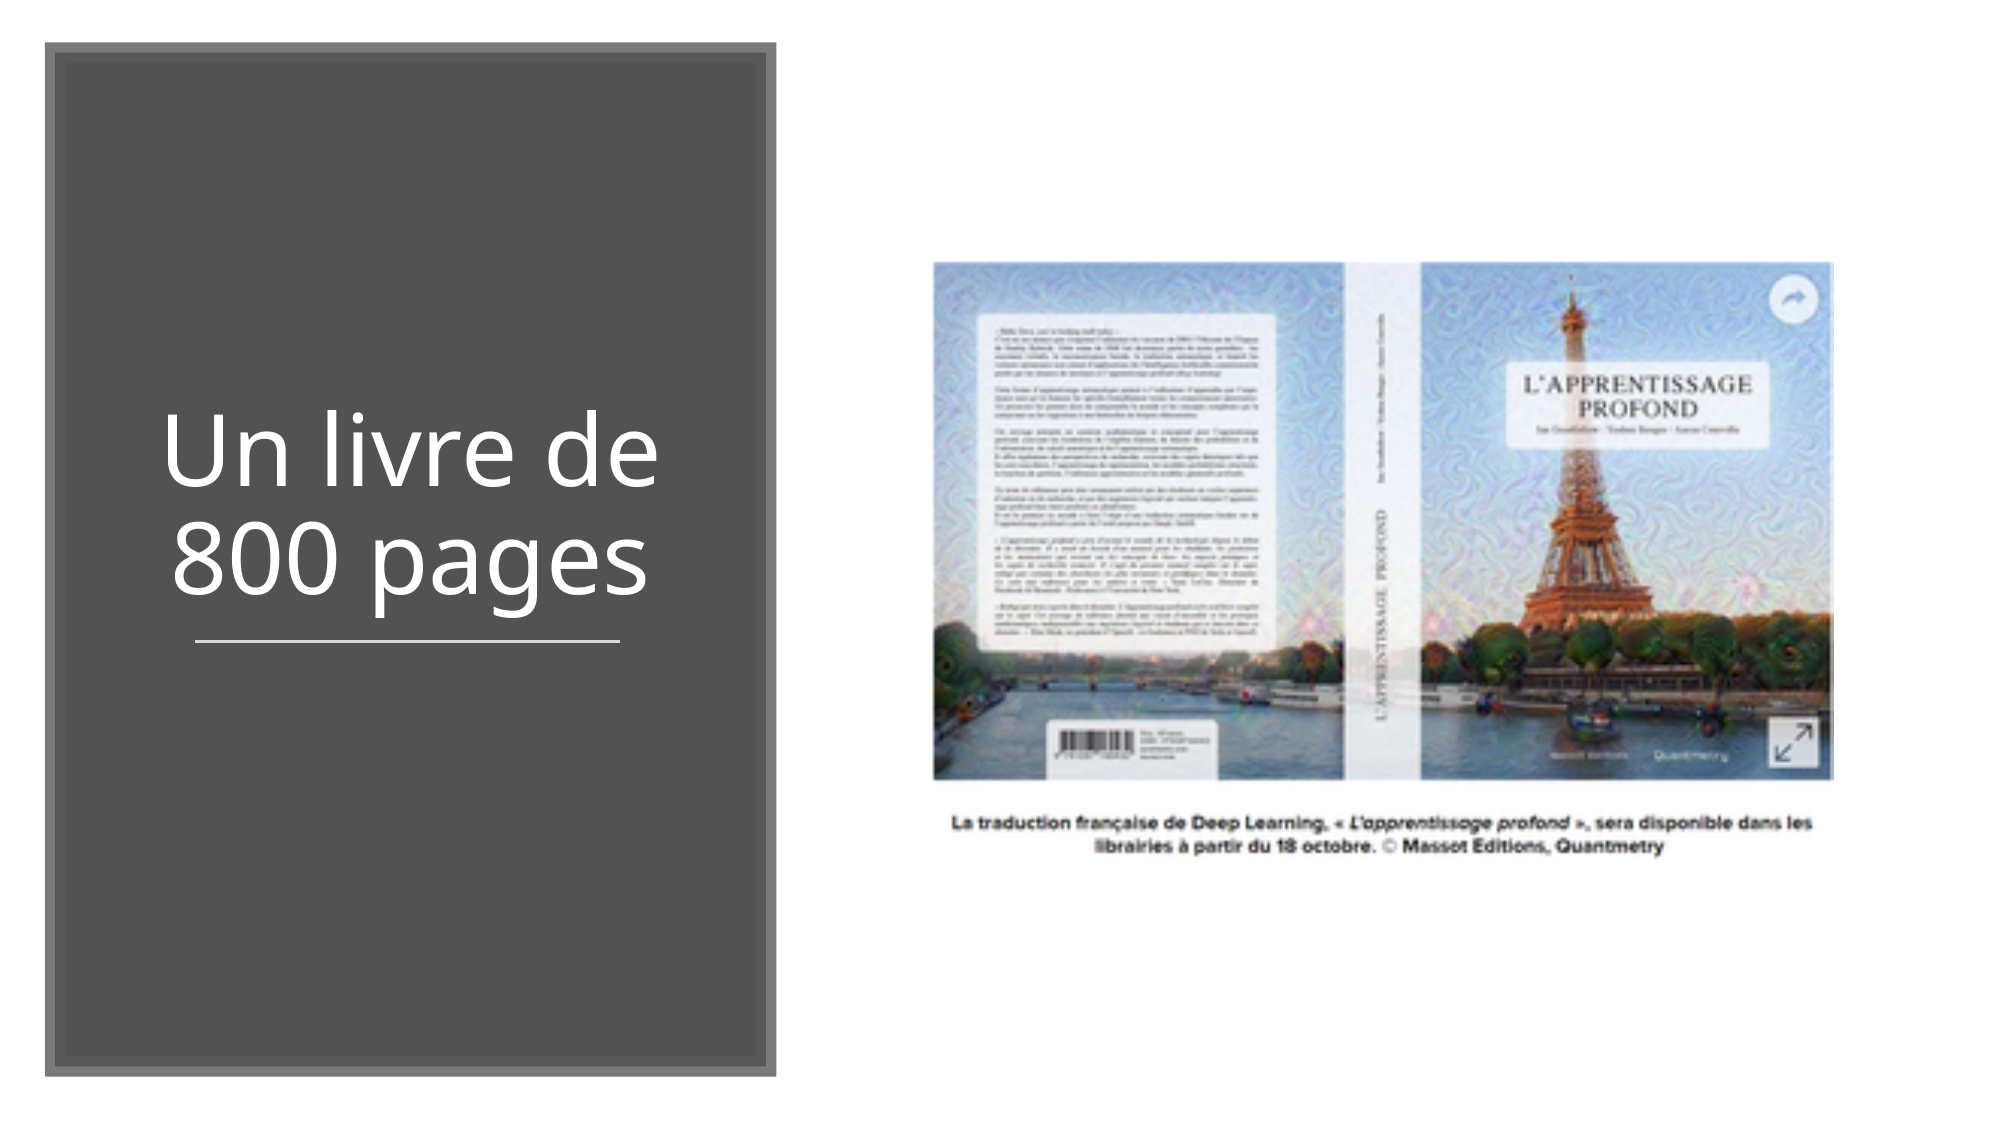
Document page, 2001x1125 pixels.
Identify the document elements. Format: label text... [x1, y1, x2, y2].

title Un livre de 800 pages [110, 149, 711, 624]
text_box [54, 52, 767, 1067]
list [932, 260, 1834, 866]
